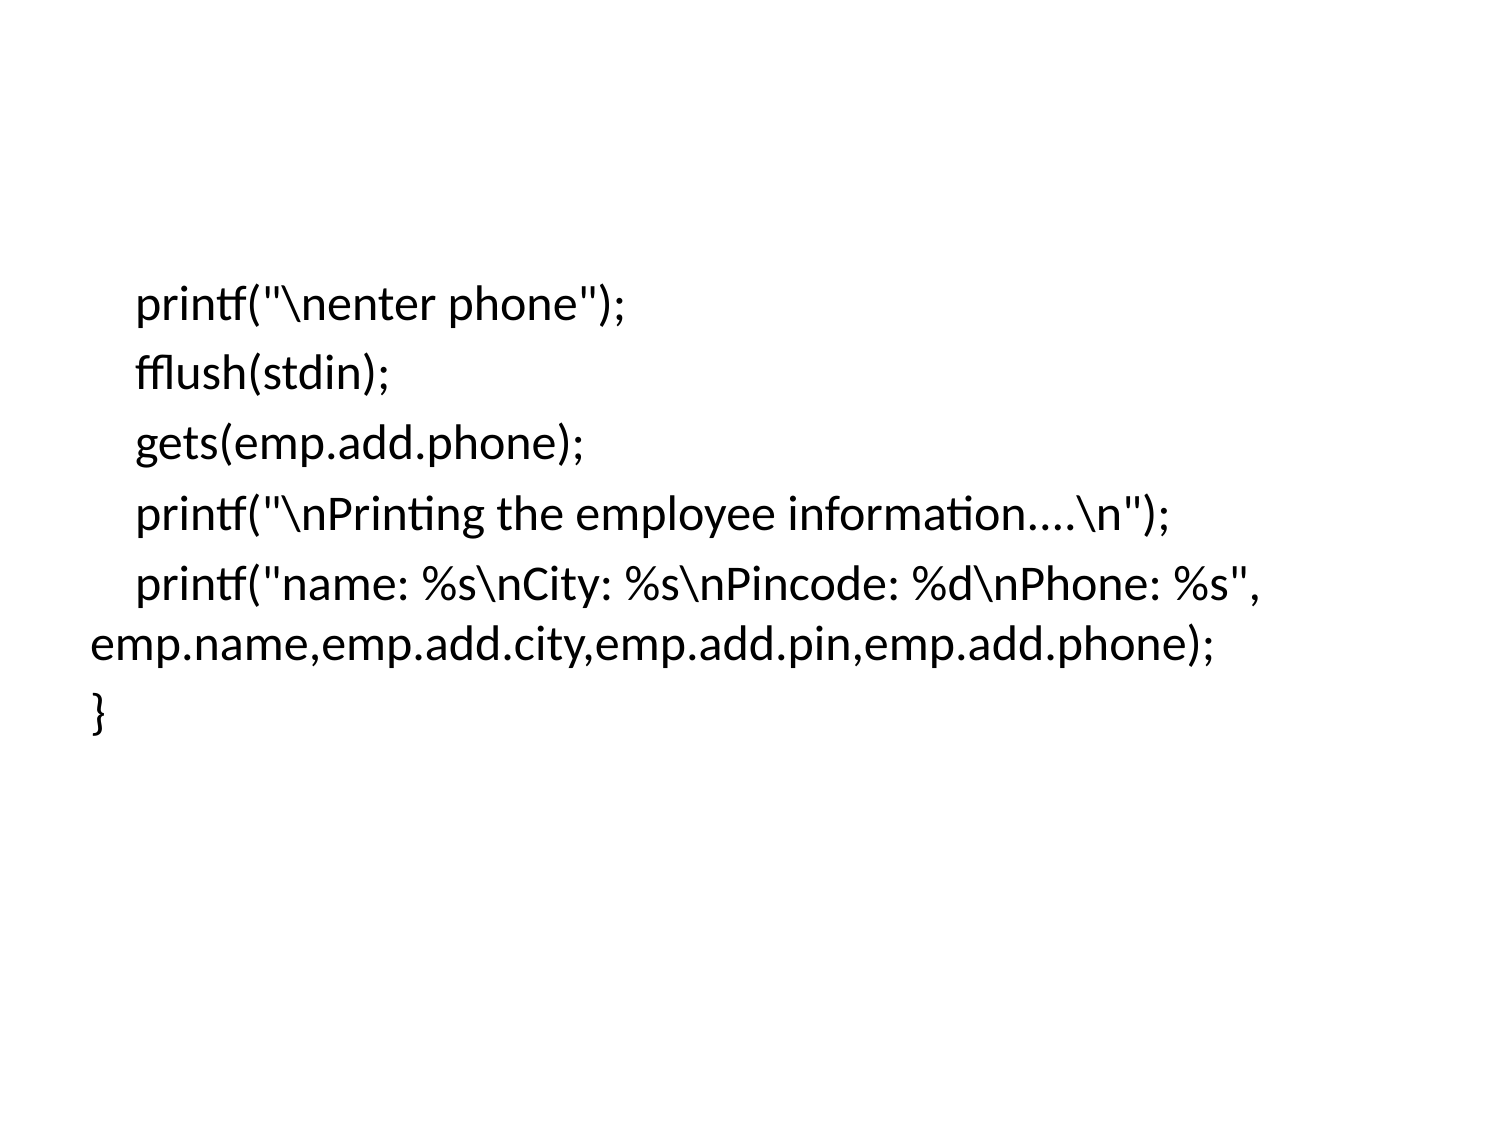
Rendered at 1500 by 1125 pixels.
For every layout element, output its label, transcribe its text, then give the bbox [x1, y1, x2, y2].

list printf("\nenter phone"); fflush(stdin); gets(emp.add.phone); printf("\nPrinting the employee information....\n"); printf("name: %s\nCity: %s\nPincode: %d\nPhone: %s", emp.name,emp.add.city,emp.add.pin,emp.add.phone); } [75, 262, 1425, 1005]
